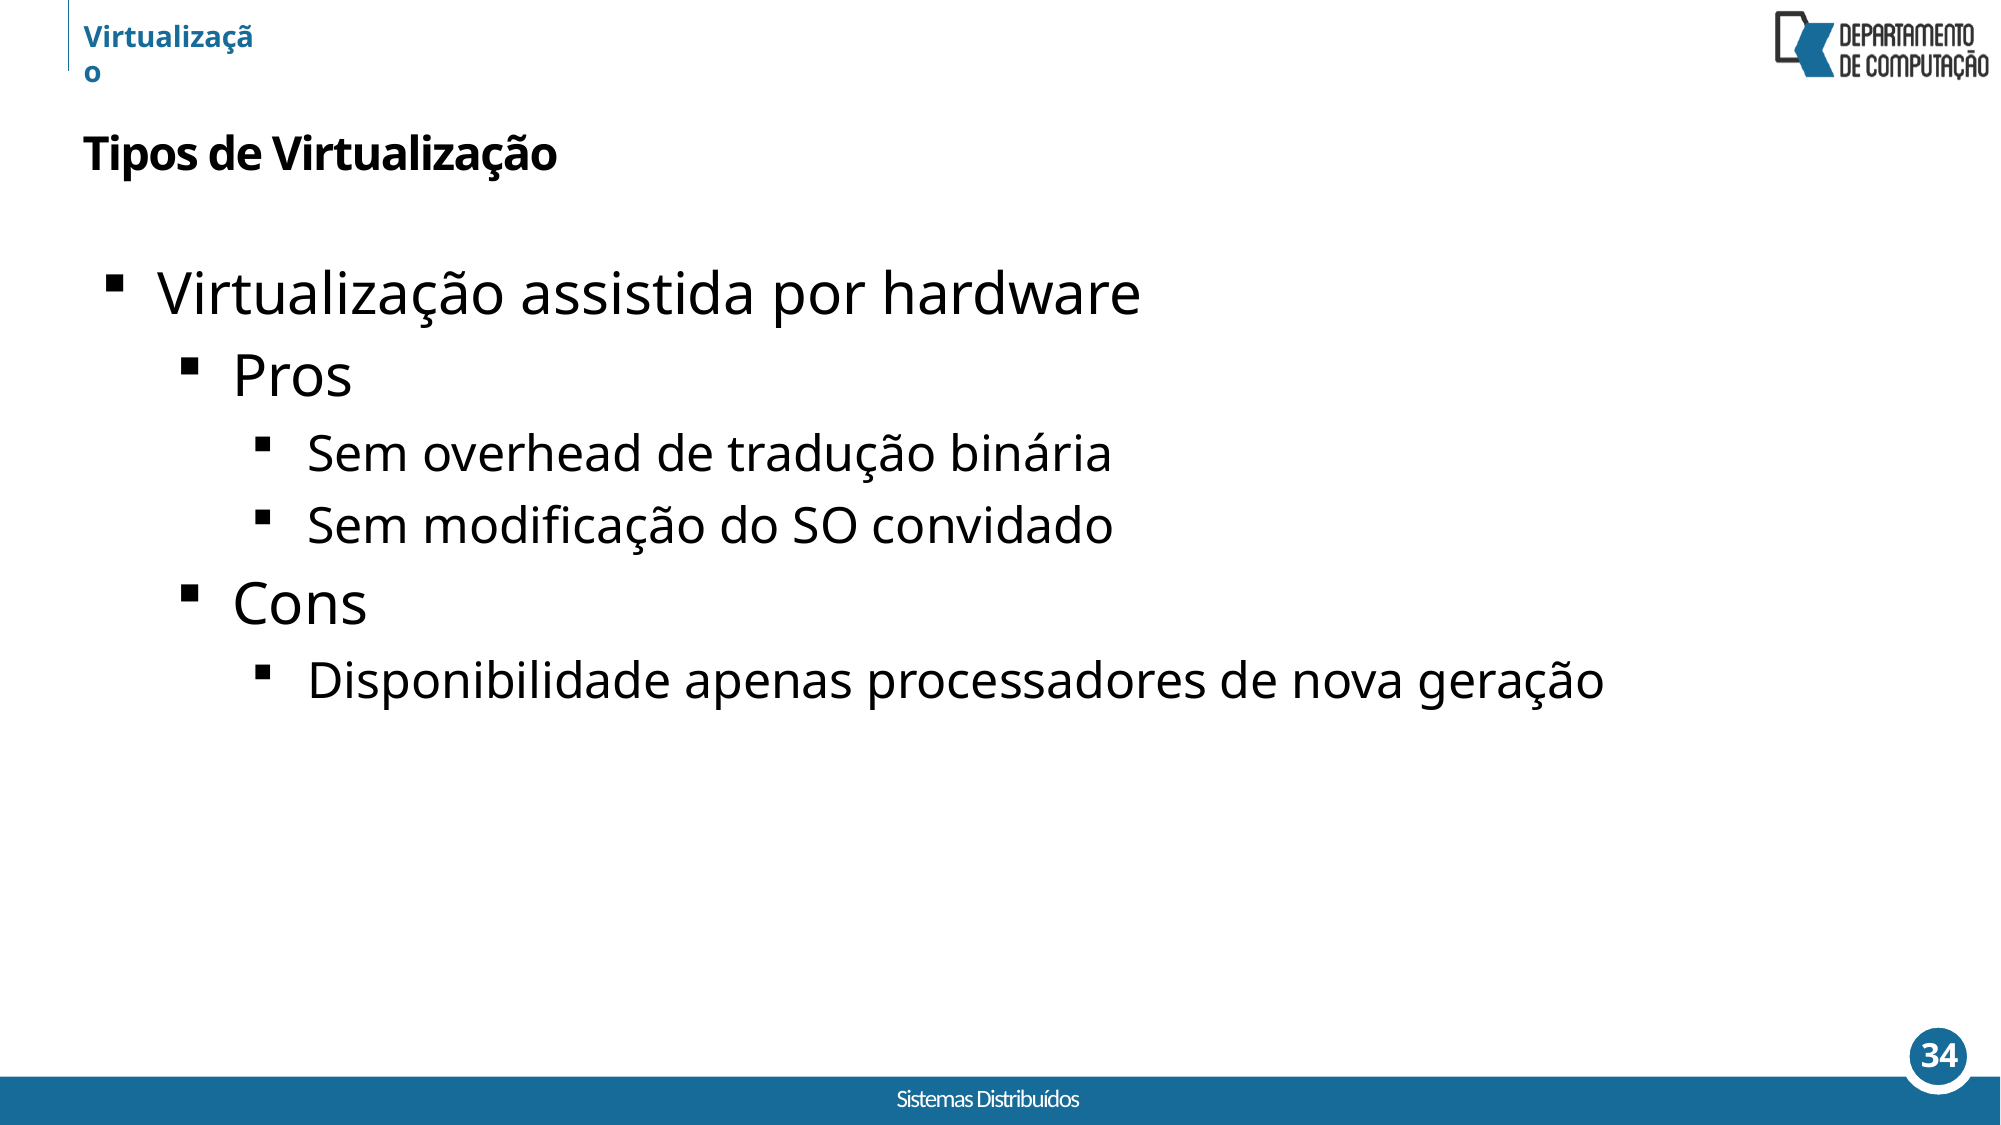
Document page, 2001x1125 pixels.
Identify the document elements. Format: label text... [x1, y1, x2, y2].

slide_number 34 [1912, 1034, 1963, 1076]
footer Sistemas Distribuídos [894, 1075, 1108, 1125]
text_box Virtualização assistida por hardware Pros Sem overhead de tradução binária Sem modificação do SO convidado Cons Disponibilidade apenas processadores de nova geração [84, 248, 1918, 799]
text_box Tipos de Virtualização [80, 123, 900, 181]
text_box Virtualização [81, 18, 263, 89]
picture [1763, 0, 2000, 92]
